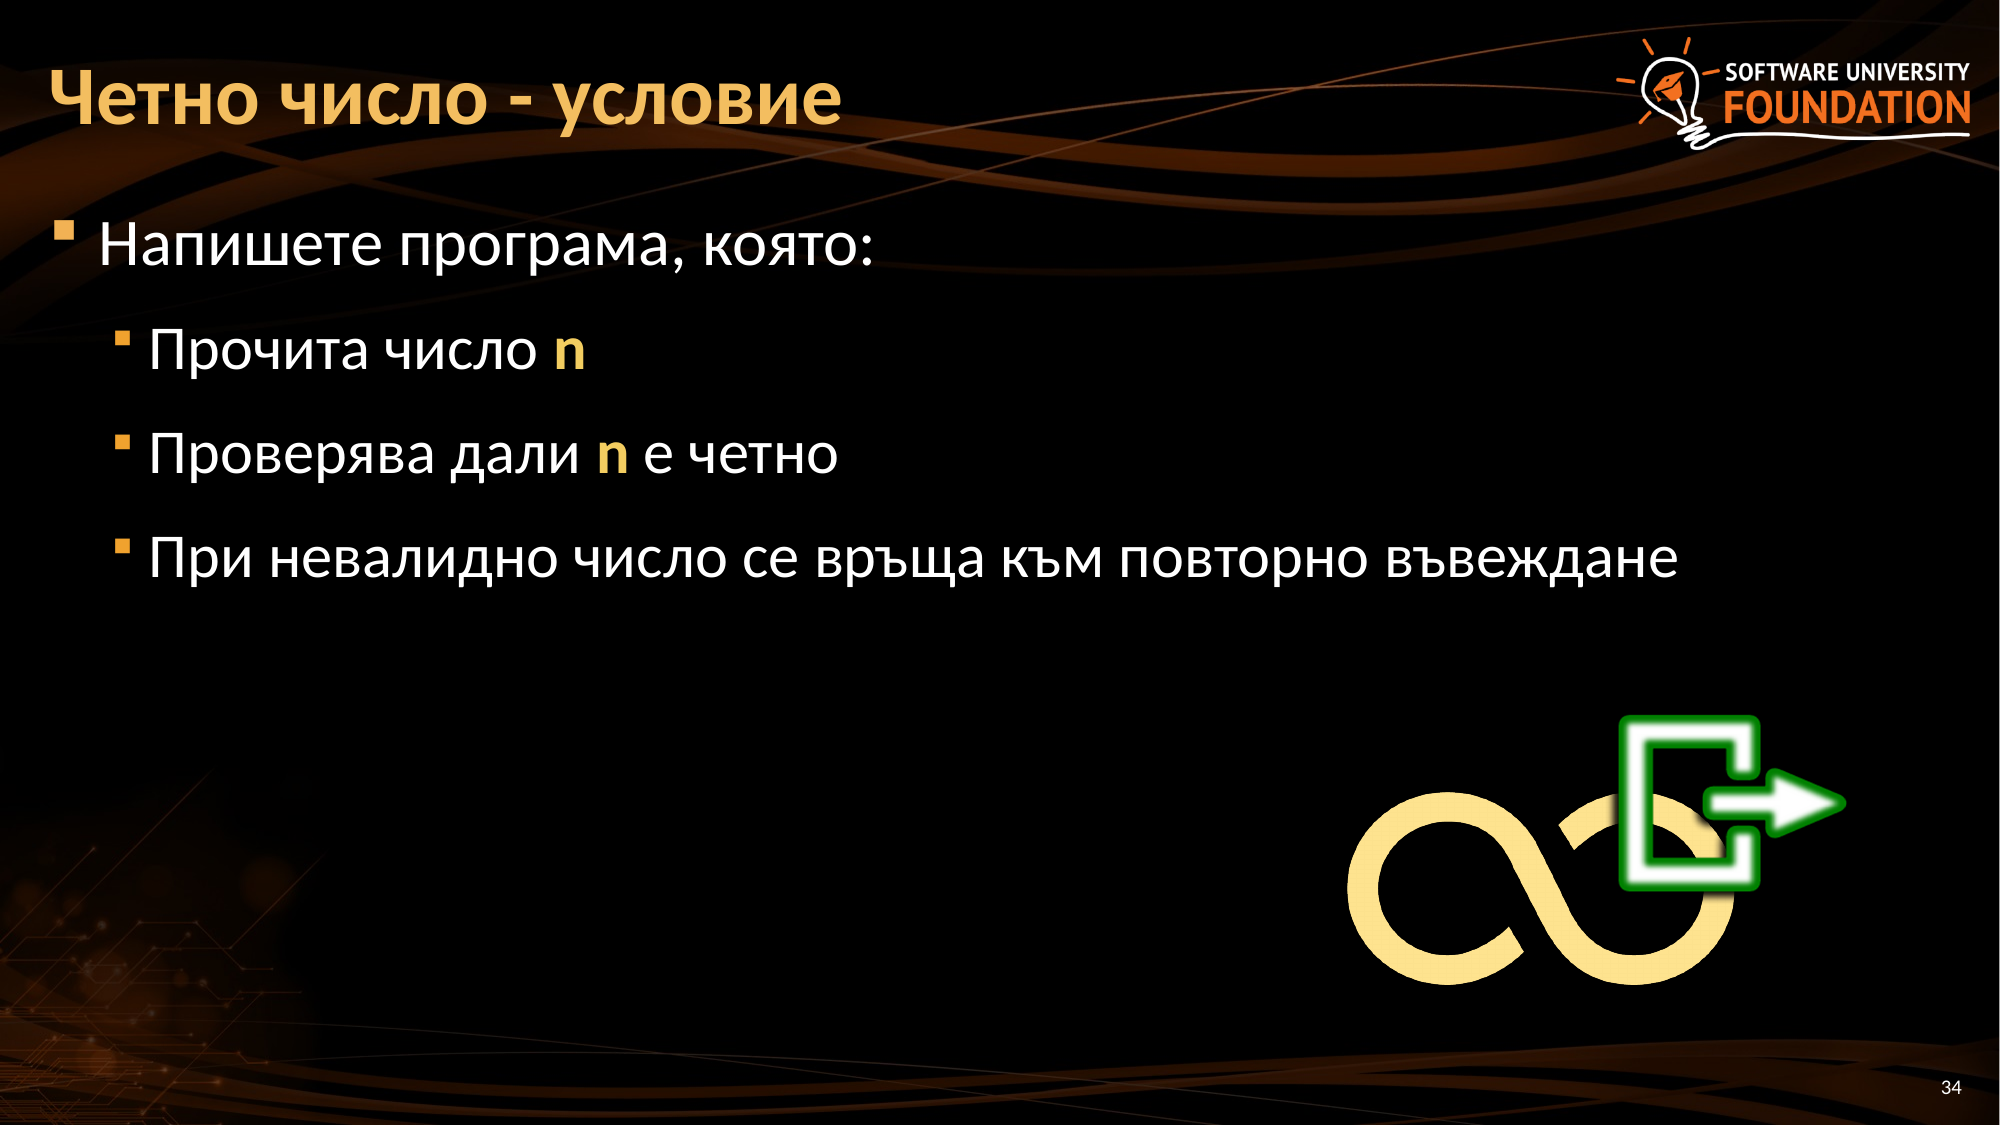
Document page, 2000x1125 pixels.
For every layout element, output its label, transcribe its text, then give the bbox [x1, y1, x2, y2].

picture [0, 0, 2000, 1125]
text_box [1340, 699, 1864, 992]
list Напишете програма, която: Прочита число n Проверява дали n е четно При невалидно число се връща към повторно въвеждане [31, 188, 1968, 1103]
title Четно число - условие [30, 6, 1602, 189]
